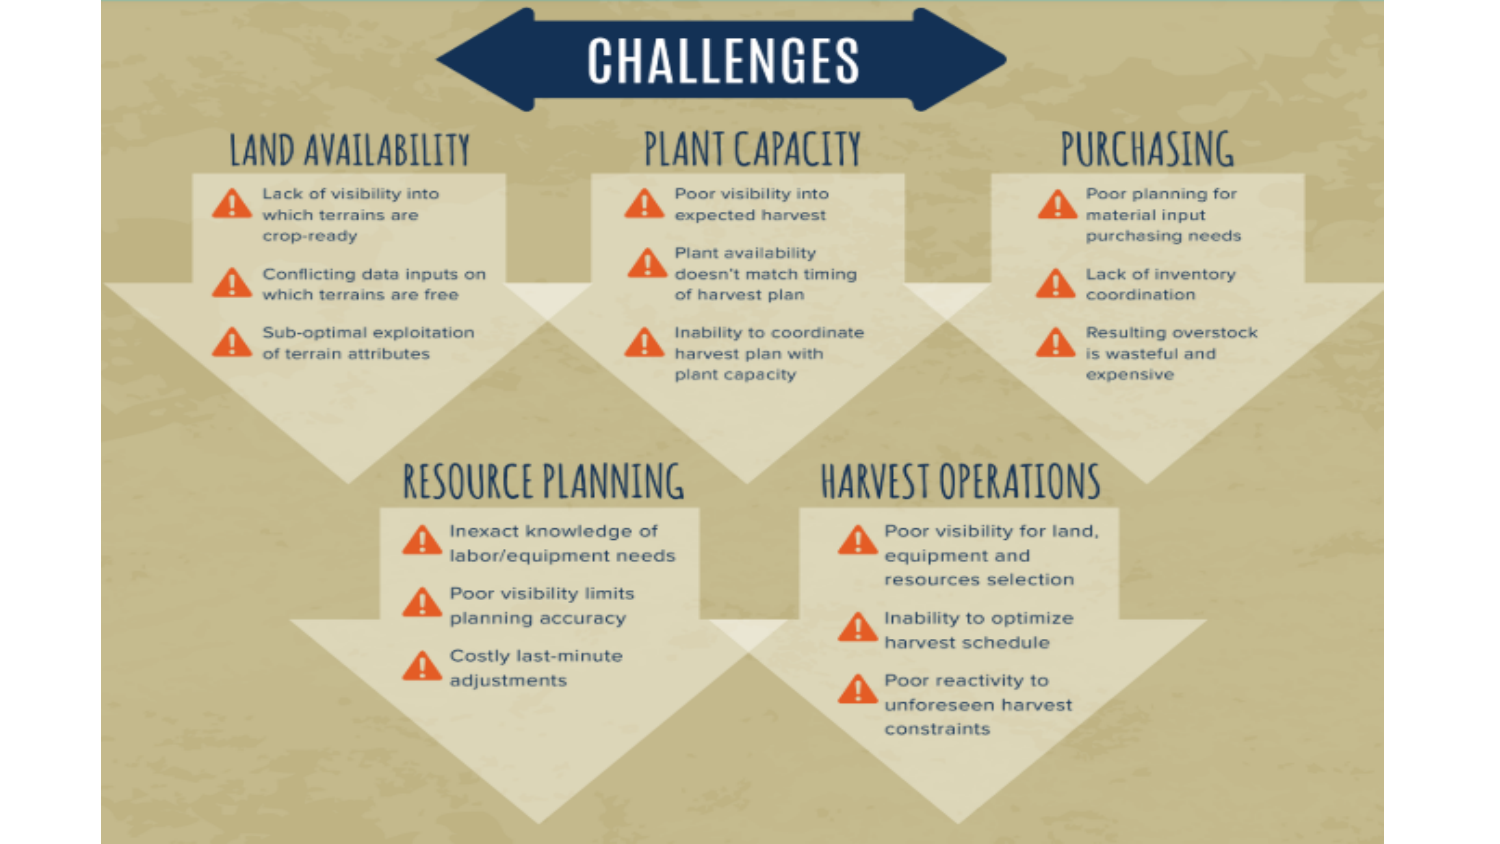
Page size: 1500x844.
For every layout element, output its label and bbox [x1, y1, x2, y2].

picture [100, 0, 1384, 844]
